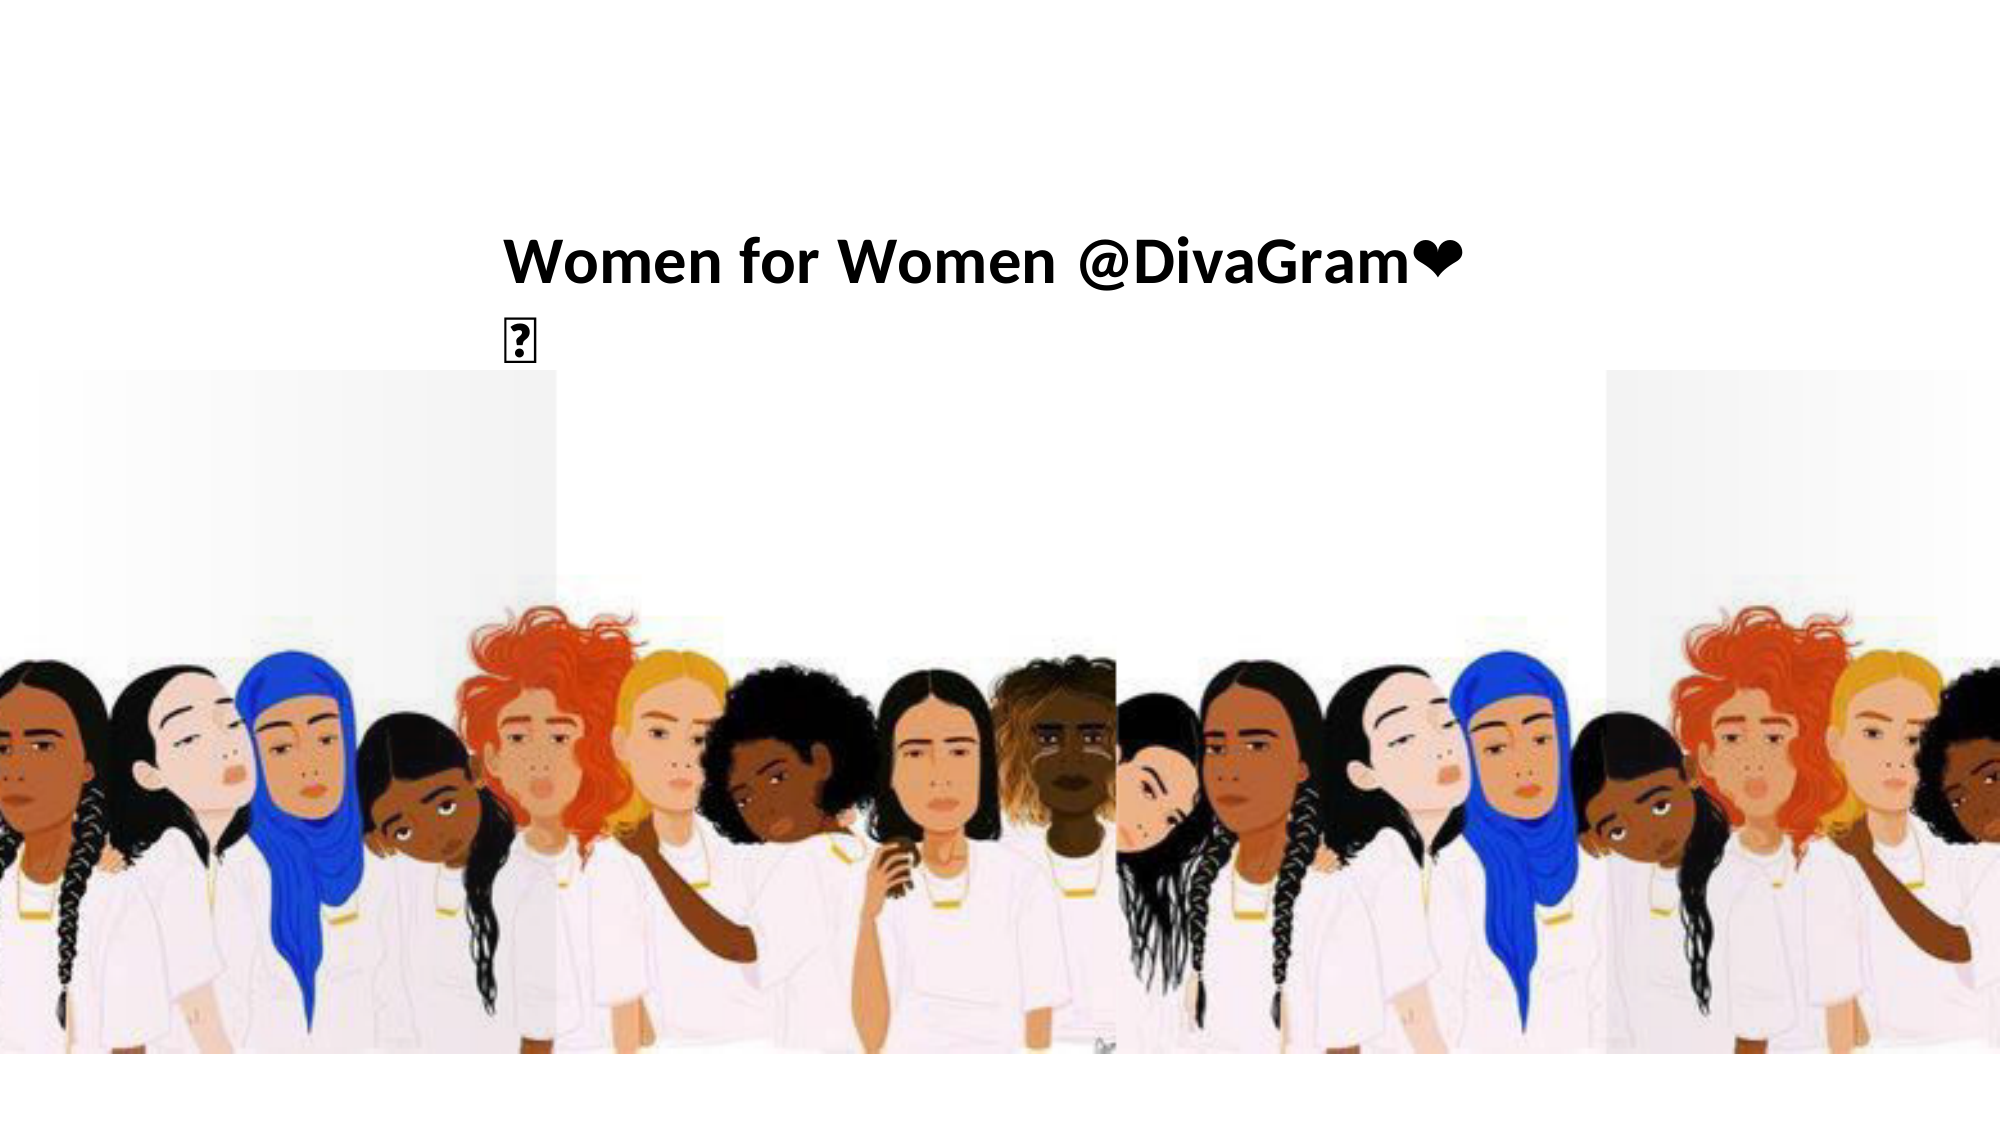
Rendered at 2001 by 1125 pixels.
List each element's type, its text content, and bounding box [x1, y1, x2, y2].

text_box Women for Women @DivaGram❤฀ [501, 216, 1500, 377]
picture [0, 370, 2000, 1054]
